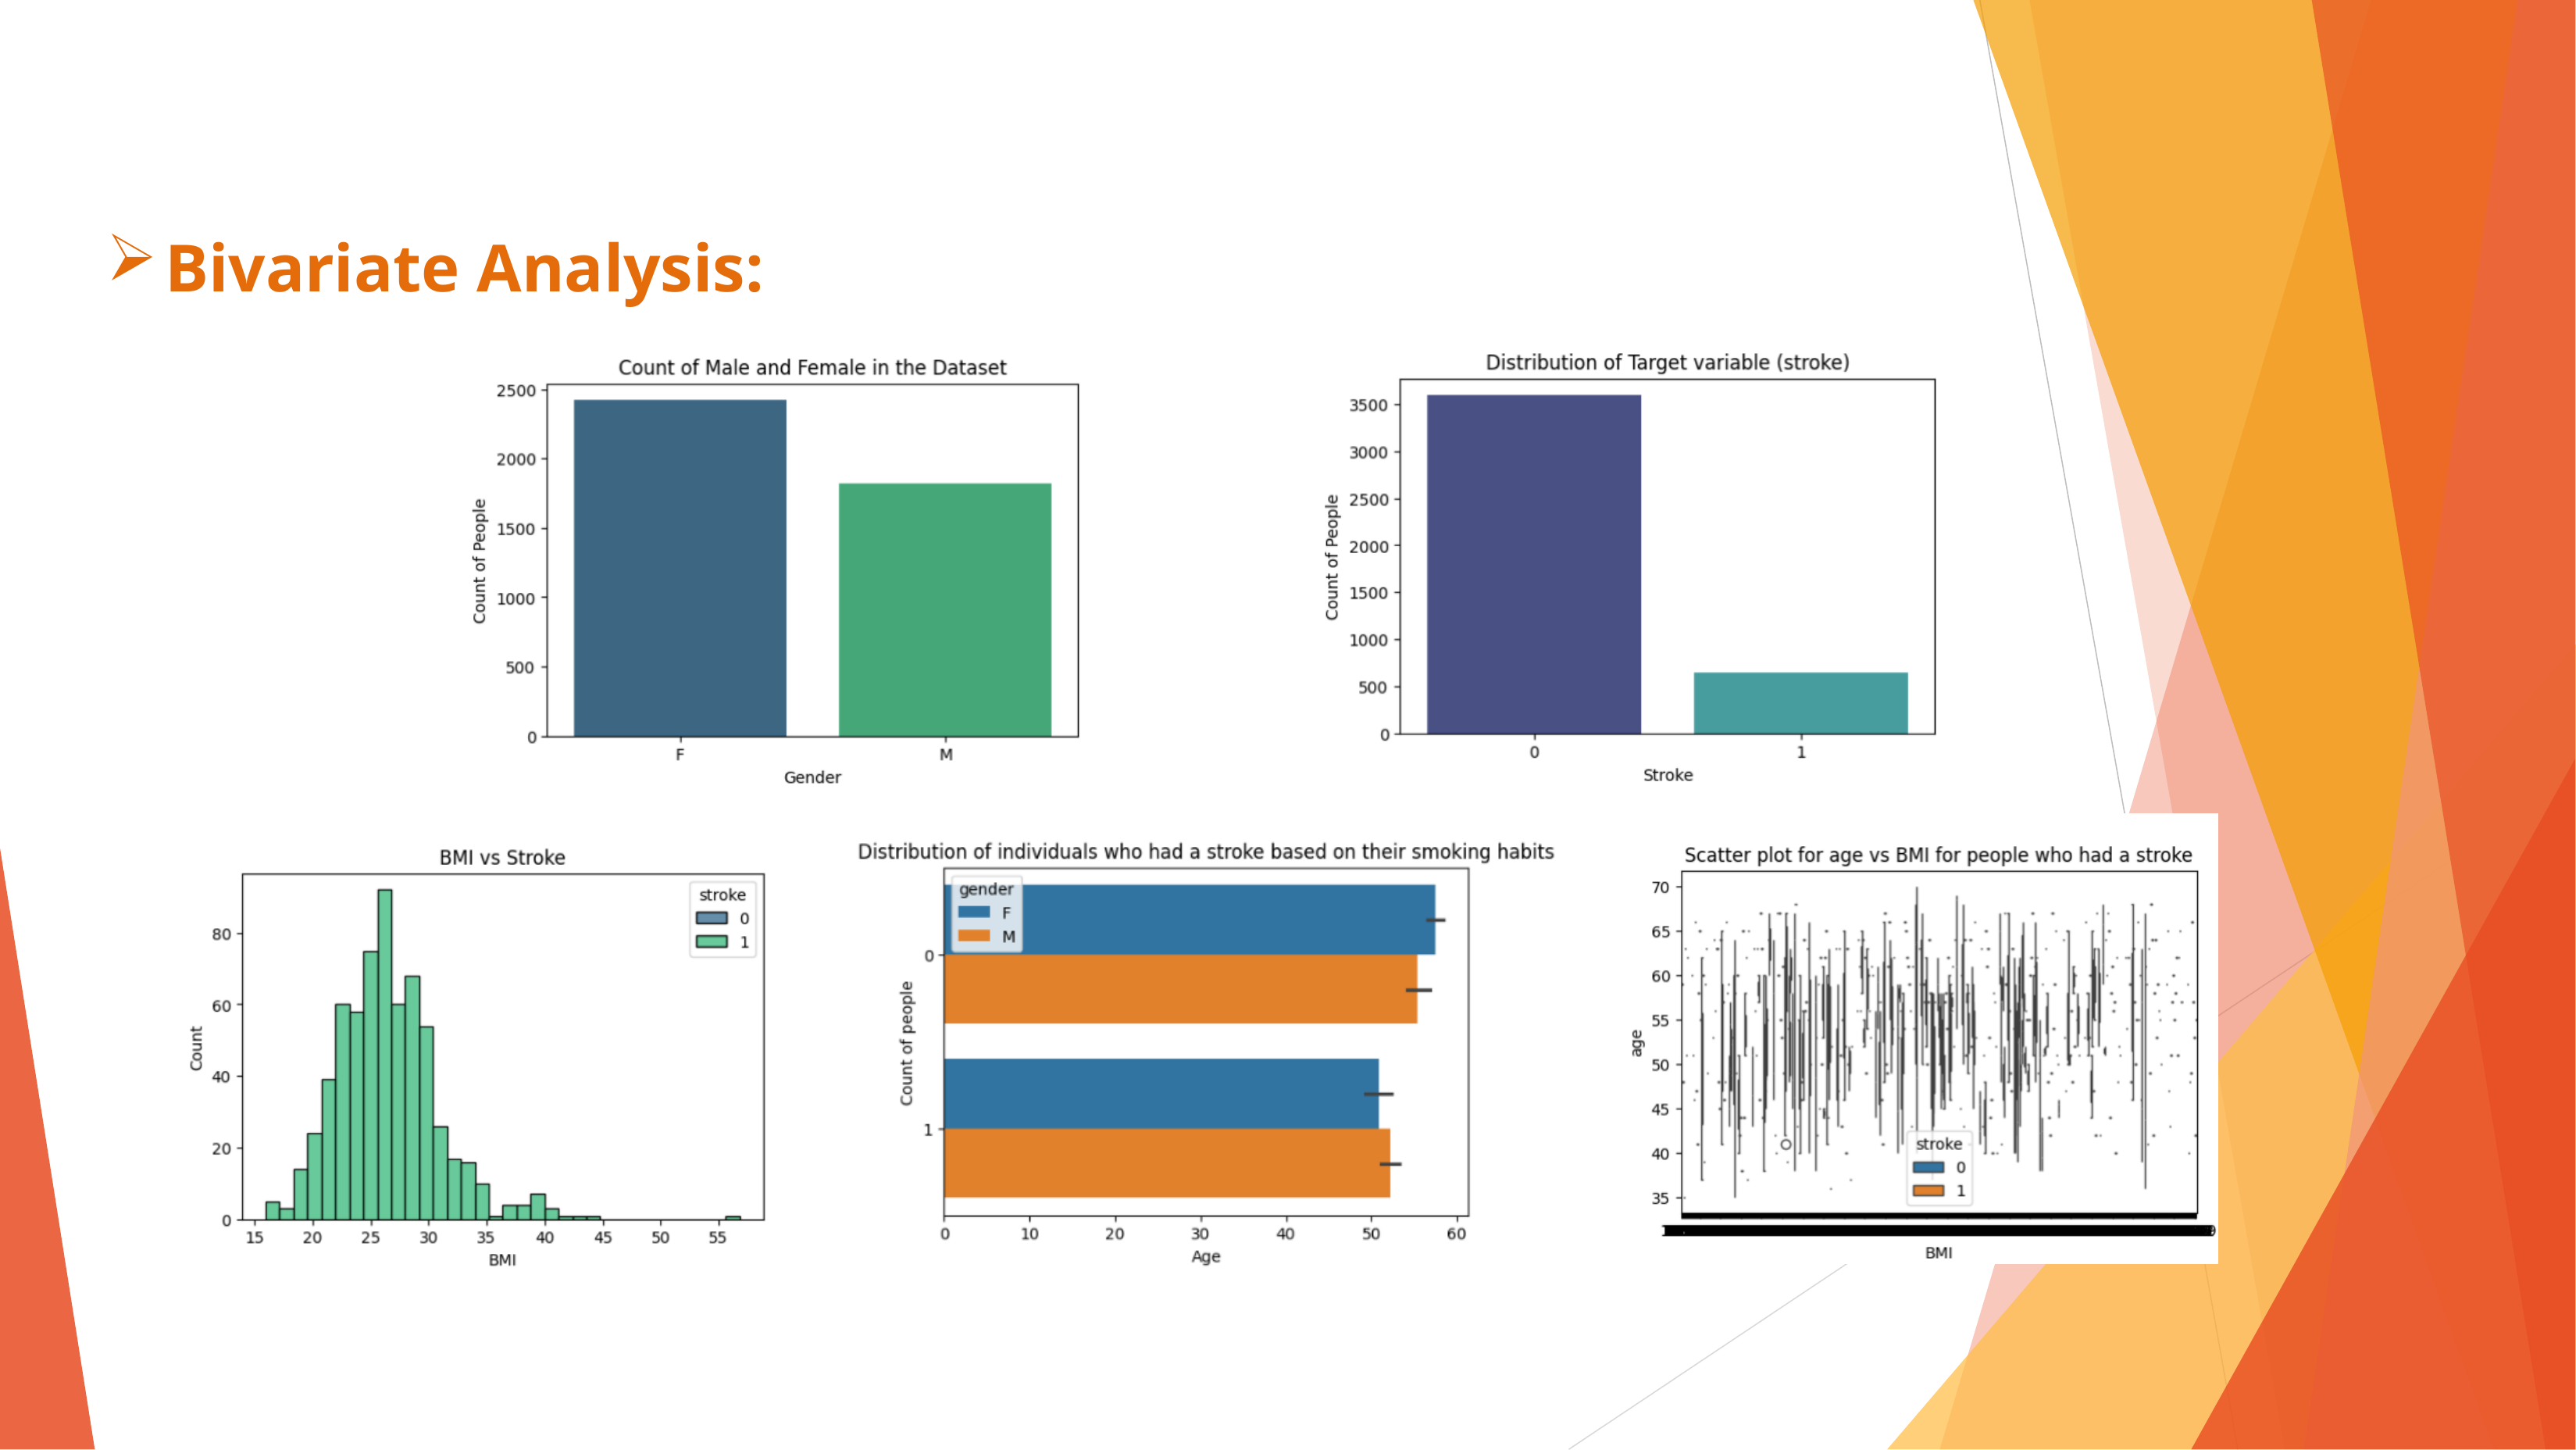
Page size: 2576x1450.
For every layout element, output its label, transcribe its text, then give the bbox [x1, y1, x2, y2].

picture [1307, 340, 1953, 790]
picture [1629, 813, 2218, 1264]
picture [171, 837, 784, 1273]
picture [448, 353, 1094, 790]
list Bivariate Analysis: [106, 227, 1227, 341]
picture [848, 827, 1562, 1268]
